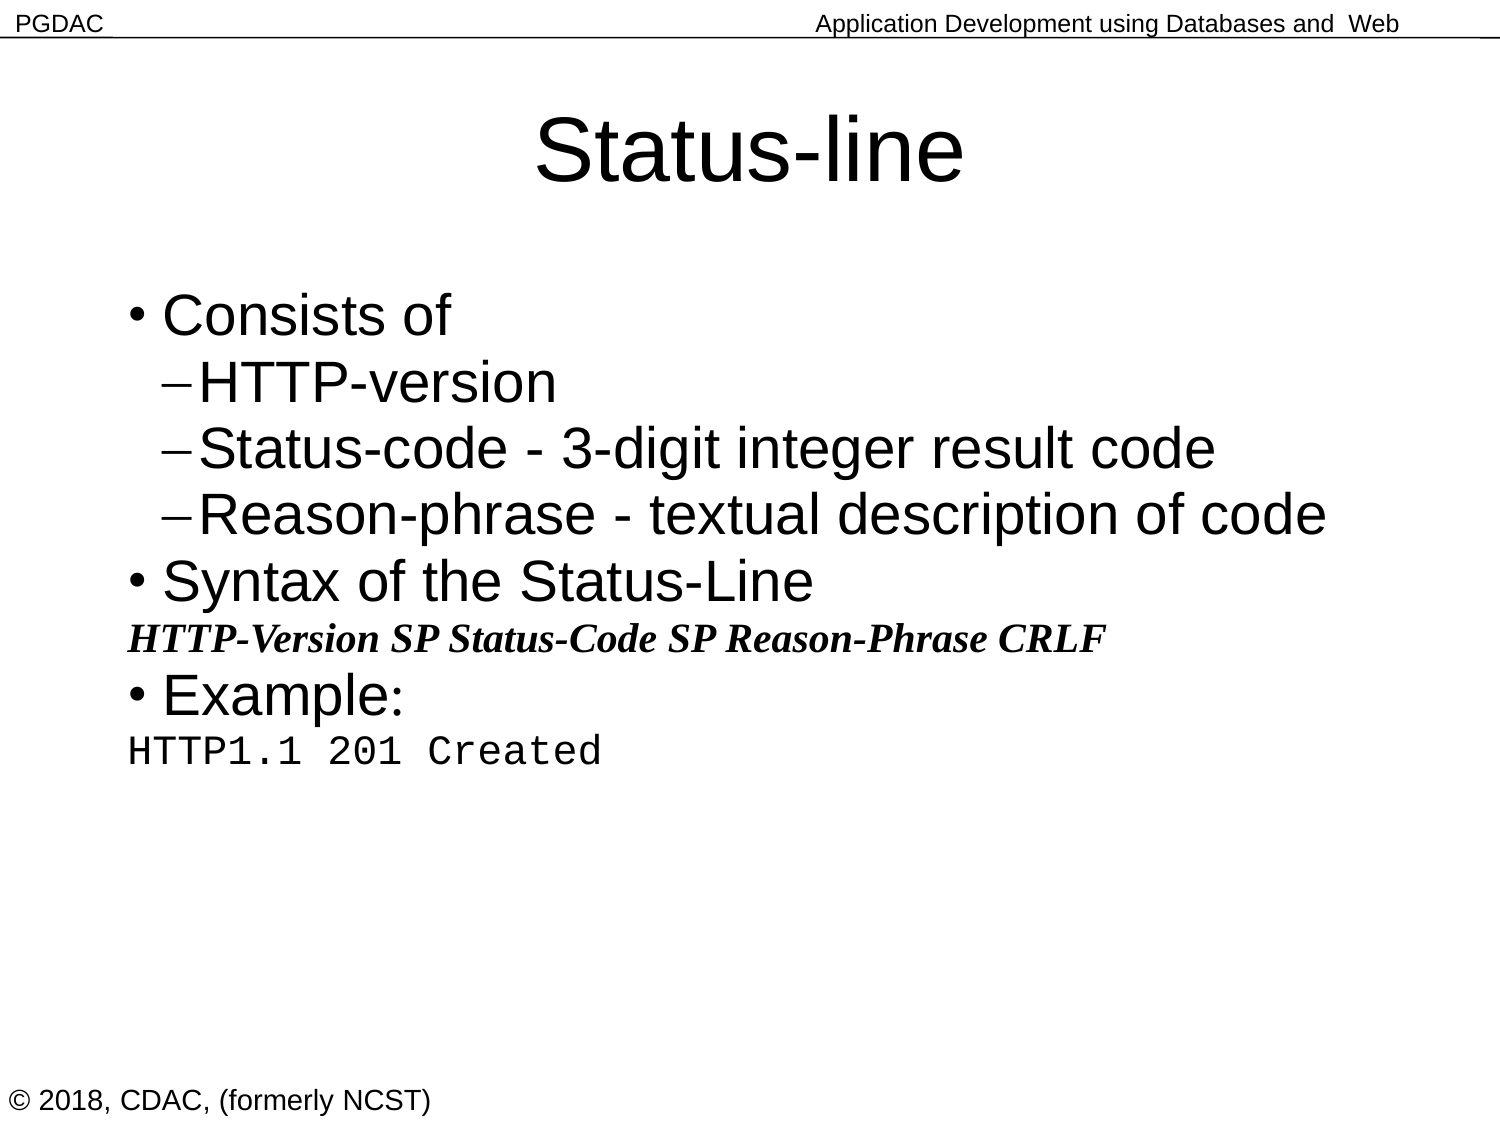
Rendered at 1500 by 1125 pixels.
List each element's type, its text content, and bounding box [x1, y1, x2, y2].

text_box Consists of HTTP-version Status-code - 3-digit integer result code Reason-phrase - textual description of code Syntax of the Status-Line HTTP-Version SP Status-Code SP Reason-Phrase CRLF Example: HTTP1.1 201 Created [112, 274, 1388, 950]
text_box Status-line [112, 87, 1388, 213]
